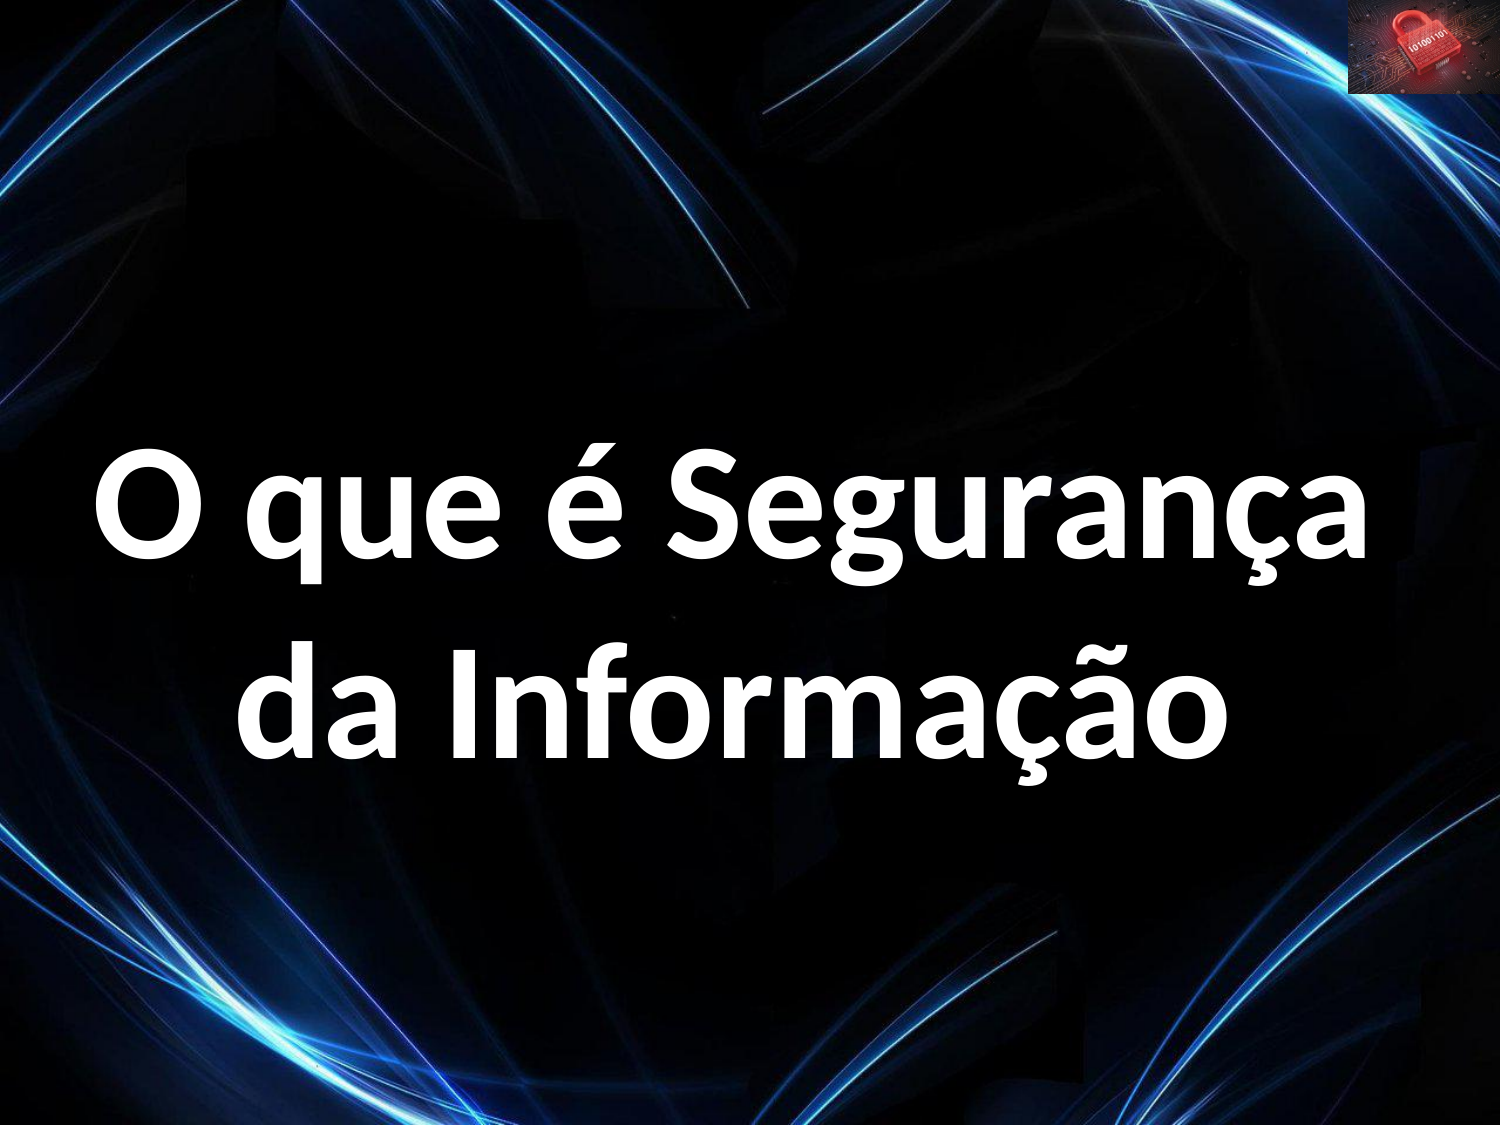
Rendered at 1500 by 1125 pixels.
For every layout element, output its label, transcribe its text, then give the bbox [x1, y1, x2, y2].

picture [0, 0, 1500, 1125]
title O que é Segurança da Informação [58, 503, 1409, 680]
